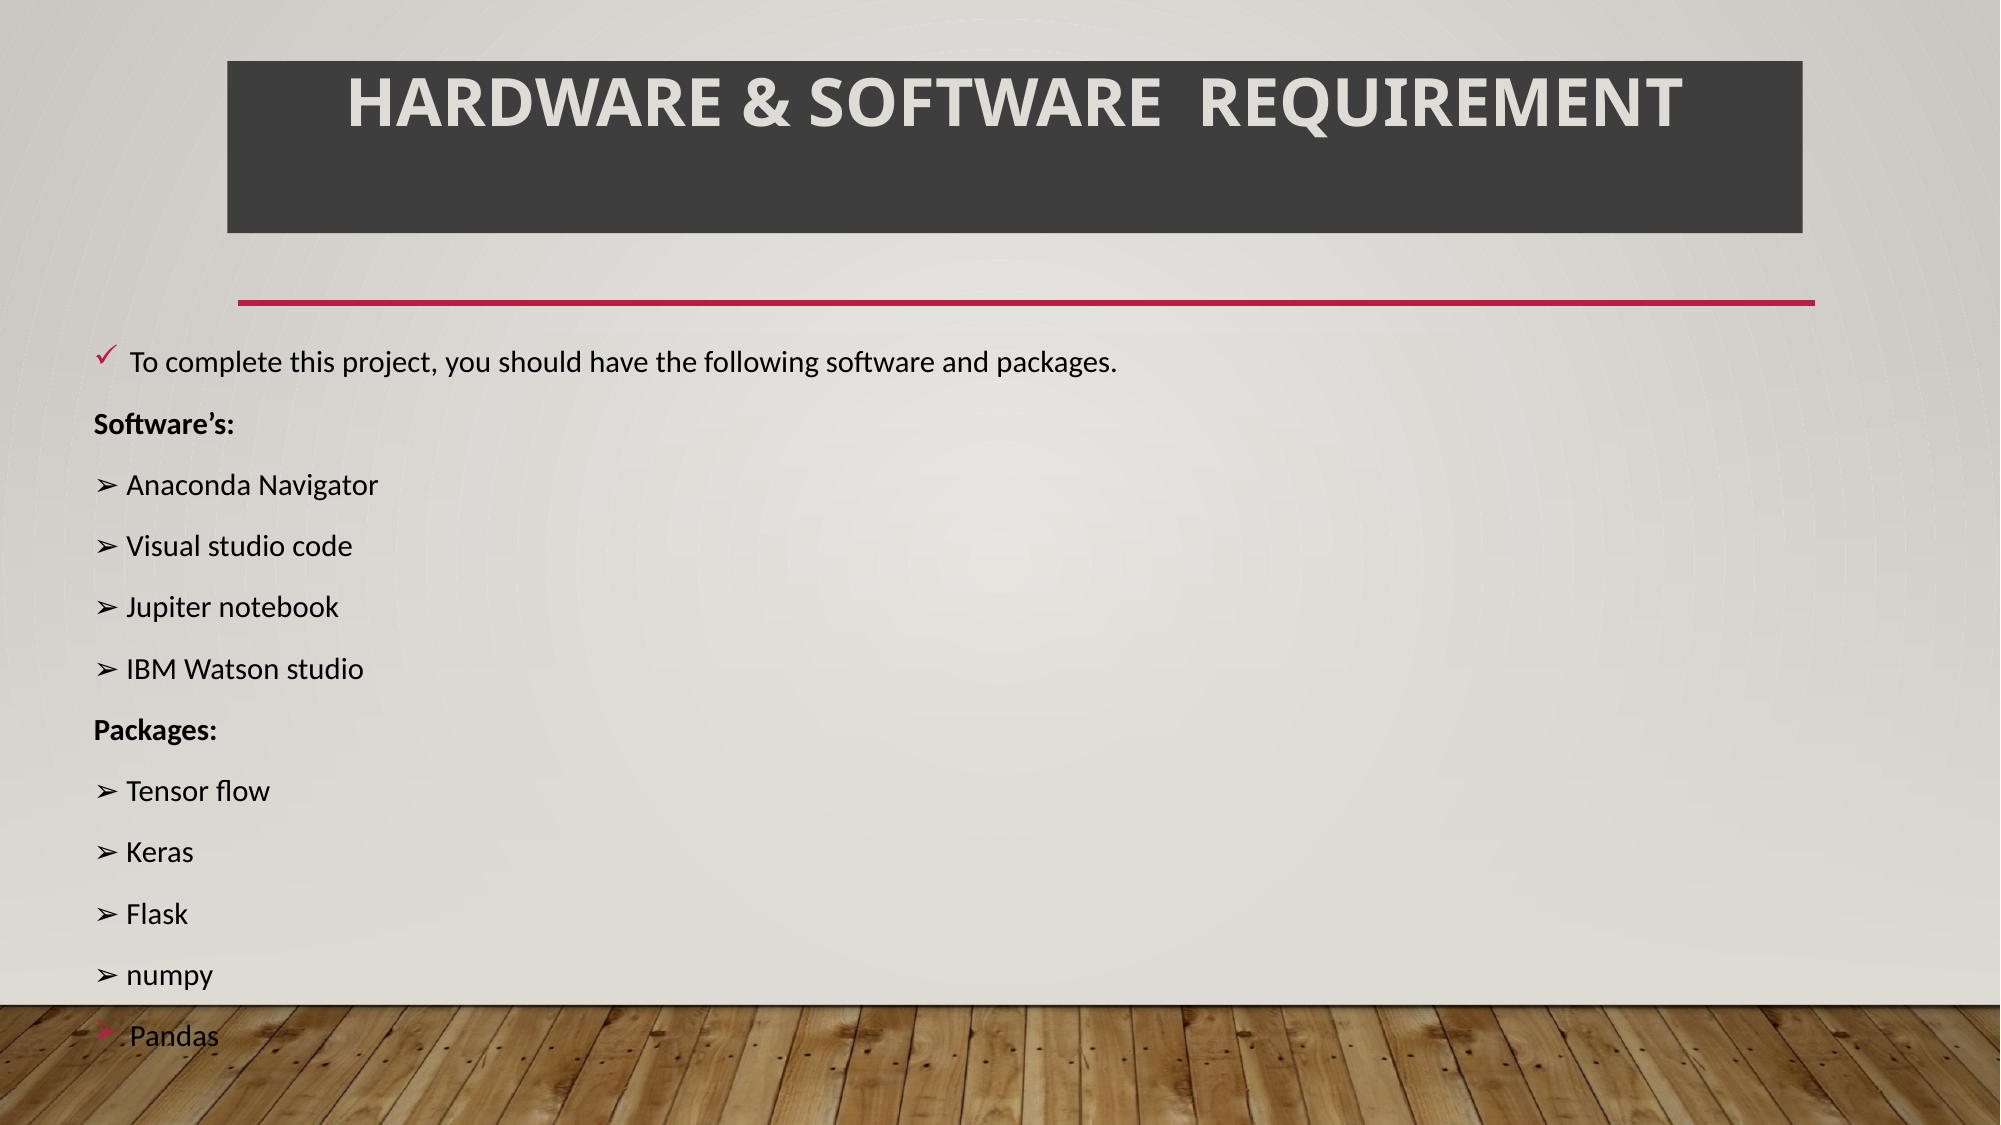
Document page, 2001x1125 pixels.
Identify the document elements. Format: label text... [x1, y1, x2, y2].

list To complete this project, you should have the following software and packages. Software’s: ➢ Anaconda Navigator ➢ Visual studio code ➢ Jupiter notebook ➢ IBM Watson studio Packages: ➢ Tensor flow ➢ Keras ➢ Flask ➢ numpy Pandas [78, 327, 1842, 1064]
picture [0, 1005, 2000, 1125]
title HARDWARE & SOFTWARE REQUIREMENT [227, 61, 1803, 234]
